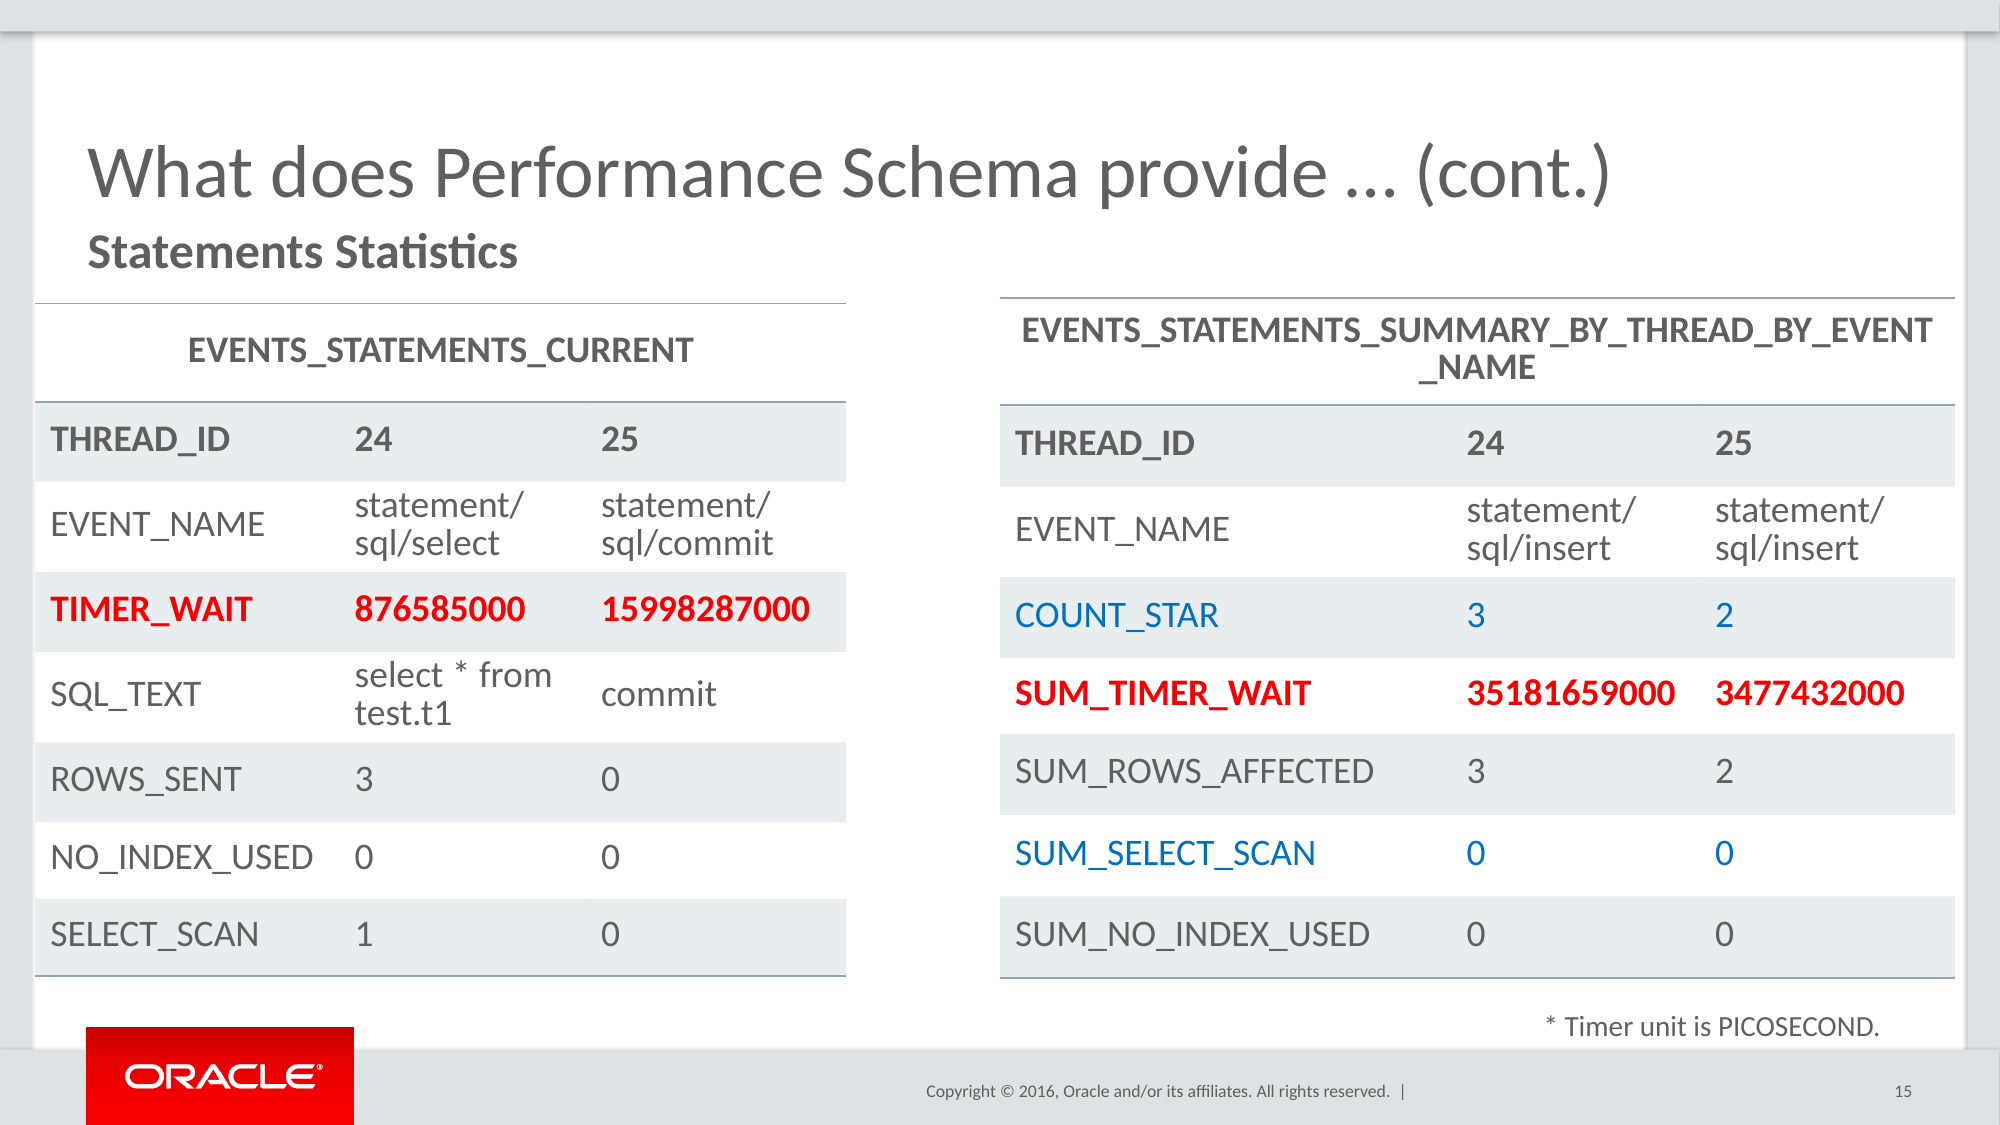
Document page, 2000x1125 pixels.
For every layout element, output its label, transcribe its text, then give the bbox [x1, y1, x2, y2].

table_cell SUM_NO_INDEX_USED [1000, 896, 1452, 977]
table_cell 0 [340, 822, 586, 899]
table_cell SQL_TEXT [35, 652, 340, 742]
table_cell 15998287000 [586, 572, 846, 652]
table_cell 3 [1452, 734, 1700, 815]
list Statements Statistics [87, 225, 1913, 282]
table_cell select * from test.t1 [340, 652, 586, 742]
table_cell 35181659000 [1452, 658, 1700, 734]
table_cell statement/sql/commit [586, 482, 846, 572]
table_cell SELECT_SCAN [35, 899, 340, 975]
table_header EVENTS_STATEMENTS_SUMMARY_BY_THREAD_BY_EVENT_NAME [1000, 299, 1955, 404]
table_cell statement/sql/insert [1700, 487, 1955, 577]
title What does Performance Schema provide … (cont.) [87, 66, 1913, 213]
table_cell EVENT_NAME [1000, 487, 1452, 577]
table_cell 24 [1452, 406, 1700, 487]
table_cell statement/sql/insert [1452, 487, 1700, 577]
table_cell 3 [1452, 577, 1700, 658]
table_cell 25 [1700, 406, 1955, 487]
table_cell 1 [340, 899, 586, 975]
slide_number 15 [1849, 1075, 1913, 1106]
table_cell 0 [1700, 815, 1955, 896]
picture [86, 1027, 354, 1125]
table_cell 2 [1700, 734, 1955, 815]
table_cell 876585000 [340, 572, 586, 652]
table_cell 3 [340, 742, 586, 822]
table_cell THREAD_ID [1000, 406, 1452, 487]
table_cell 0 [586, 742, 846, 822]
table_cell SUM_TIMER_WAIT [1000, 658, 1452, 734]
table_cell 25 [586, 403, 846, 482]
table_cell TIMER_WAIT [35, 572, 340, 652]
table_cell commit [586, 652, 846, 742]
table_cell 3477432000 [1700, 658, 1955, 734]
table_cell SUM_SELECT_SCAN [1000, 815, 1452, 896]
table_cell EVENT_NAME [35, 482, 340, 572]
table_cell 0 [1700, 896, 1955, 977]
table_cell NO_INDEX_USED [35, 822, 340, 899]
table_cell 0 [586, 822, 846, 899]
table_cell 2 [1700, 577, 1955, 658]
table_cell 0 [1452, 815, 1700, 896]
table_cell COUNT_STAR [1000, 577, 1452, 658]
table_cell 24 [340, 403, 586, 482]
text_box * Timer unit is PICOSECOND. [1543, 1011, 1968, 1047]
table_header EVENTS_STATEMENTS_CURRENT [35, 304, 846, 401]
table_cell statement/sql/select [340, 482, 586, 572]
table_cell THREAD_ID [35, 403, 340, 482]
table_cell 0 [586, 899, 846, 975]
table_cell SUM_ROWS_AFFECTED [1000, 734, 1452, 815]
table_cell ROWS_SENT [35, 742, 340, 822]
table_cell 0 [1452, 896, 1700, 977]
